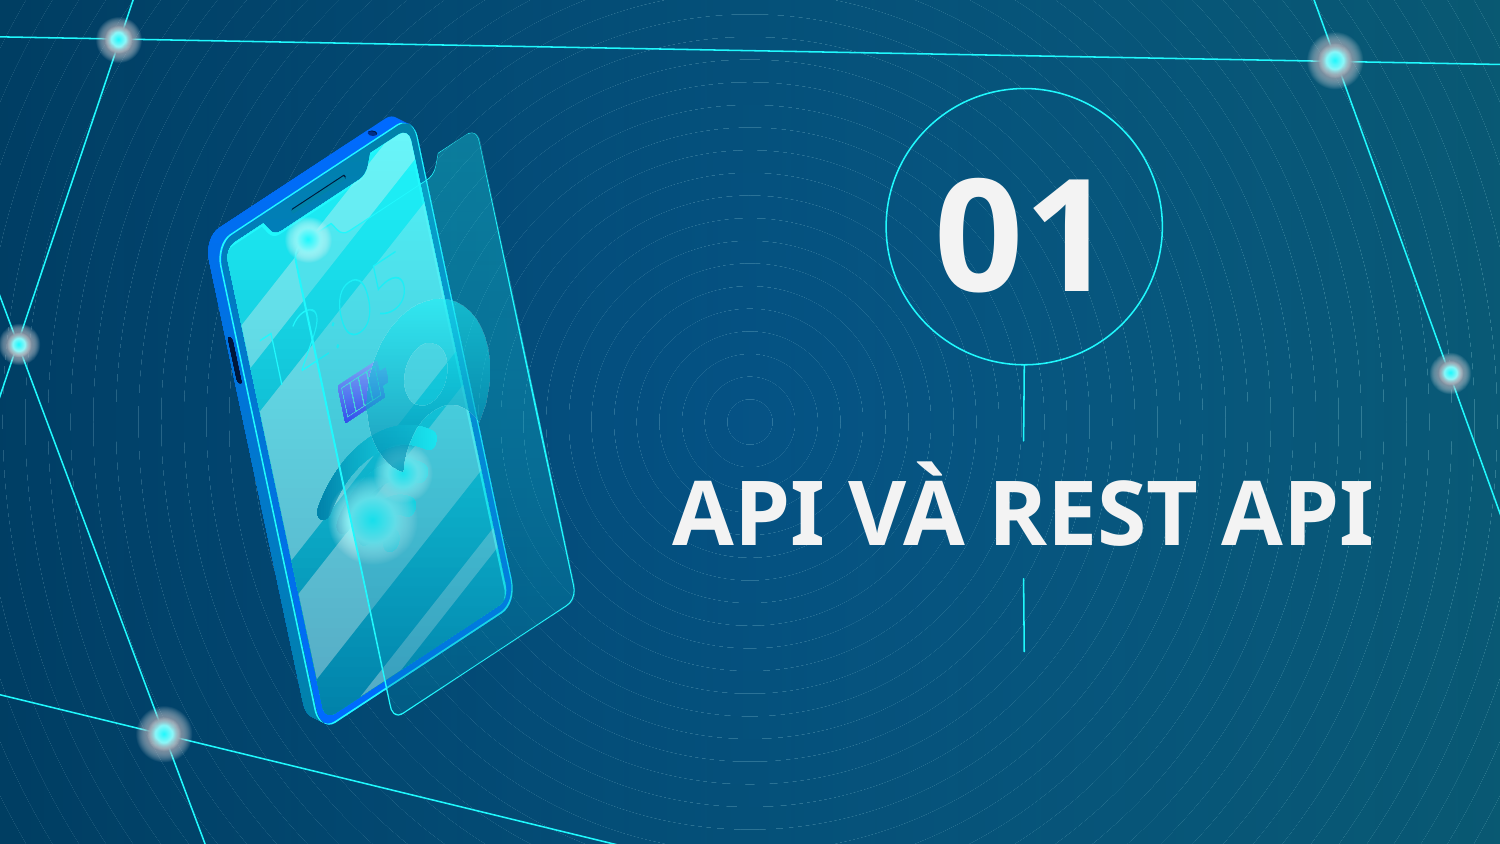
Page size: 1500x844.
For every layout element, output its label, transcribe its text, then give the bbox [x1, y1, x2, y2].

title 01 [897, 120, 1152, 334]
title API VÀ REST API [655, 440, 1392, 579]
text_box [937, 334, 1112, 365]
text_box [0, 115, 576, 729]
text_box [886, 172, 897, 281]
picture [1016, 374, 1021, 440]
text_box [936, 88, 1113, 120]
text_box [1152, 174, 1163, 280]
